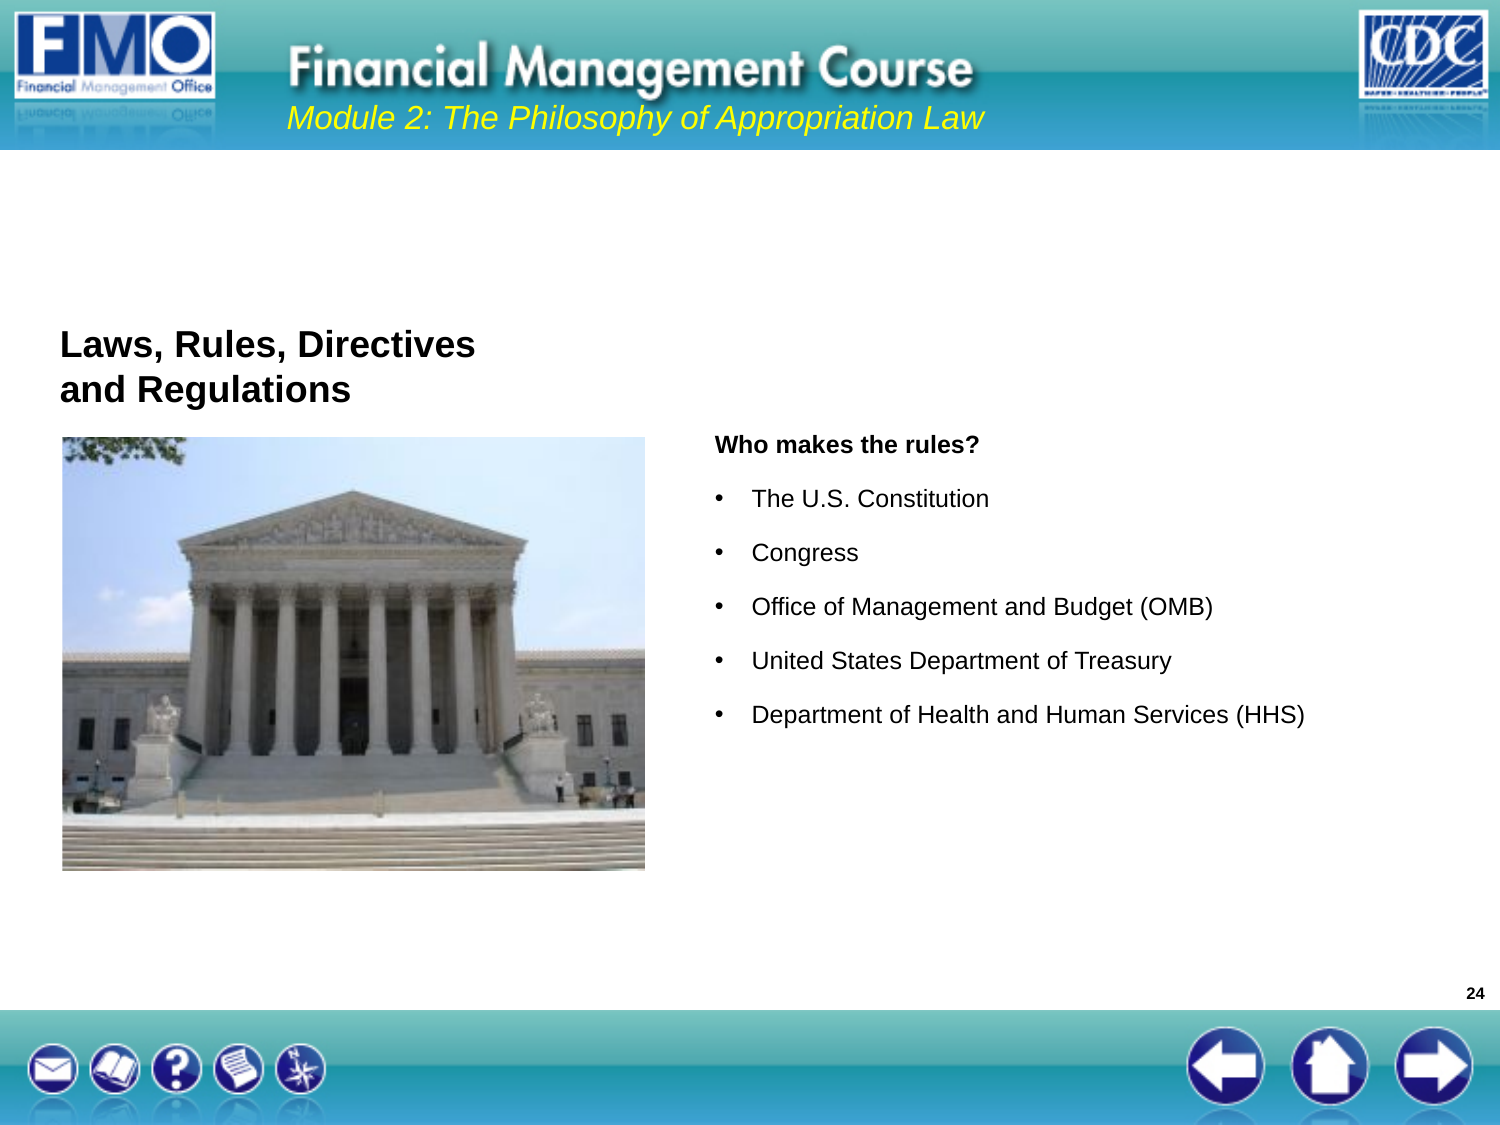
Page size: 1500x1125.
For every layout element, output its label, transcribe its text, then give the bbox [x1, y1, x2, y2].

slide_number 24 [1449, 974, 1500, 1010]
picture [0, 0, 1500, 151]
text_box Who makes the rules? The U.S. Constitution Congress Office of Management and Budget (OMB) United States Department of Treasury Department of Health and Human Services (HHS) [699, 424, 1425, 736]
text_box Laws, Rules, Directives and Regulations [45, 312, 670, 418]
picture [62, 437, 646, 872]
picture [0, 1010, 1500, 1125]
